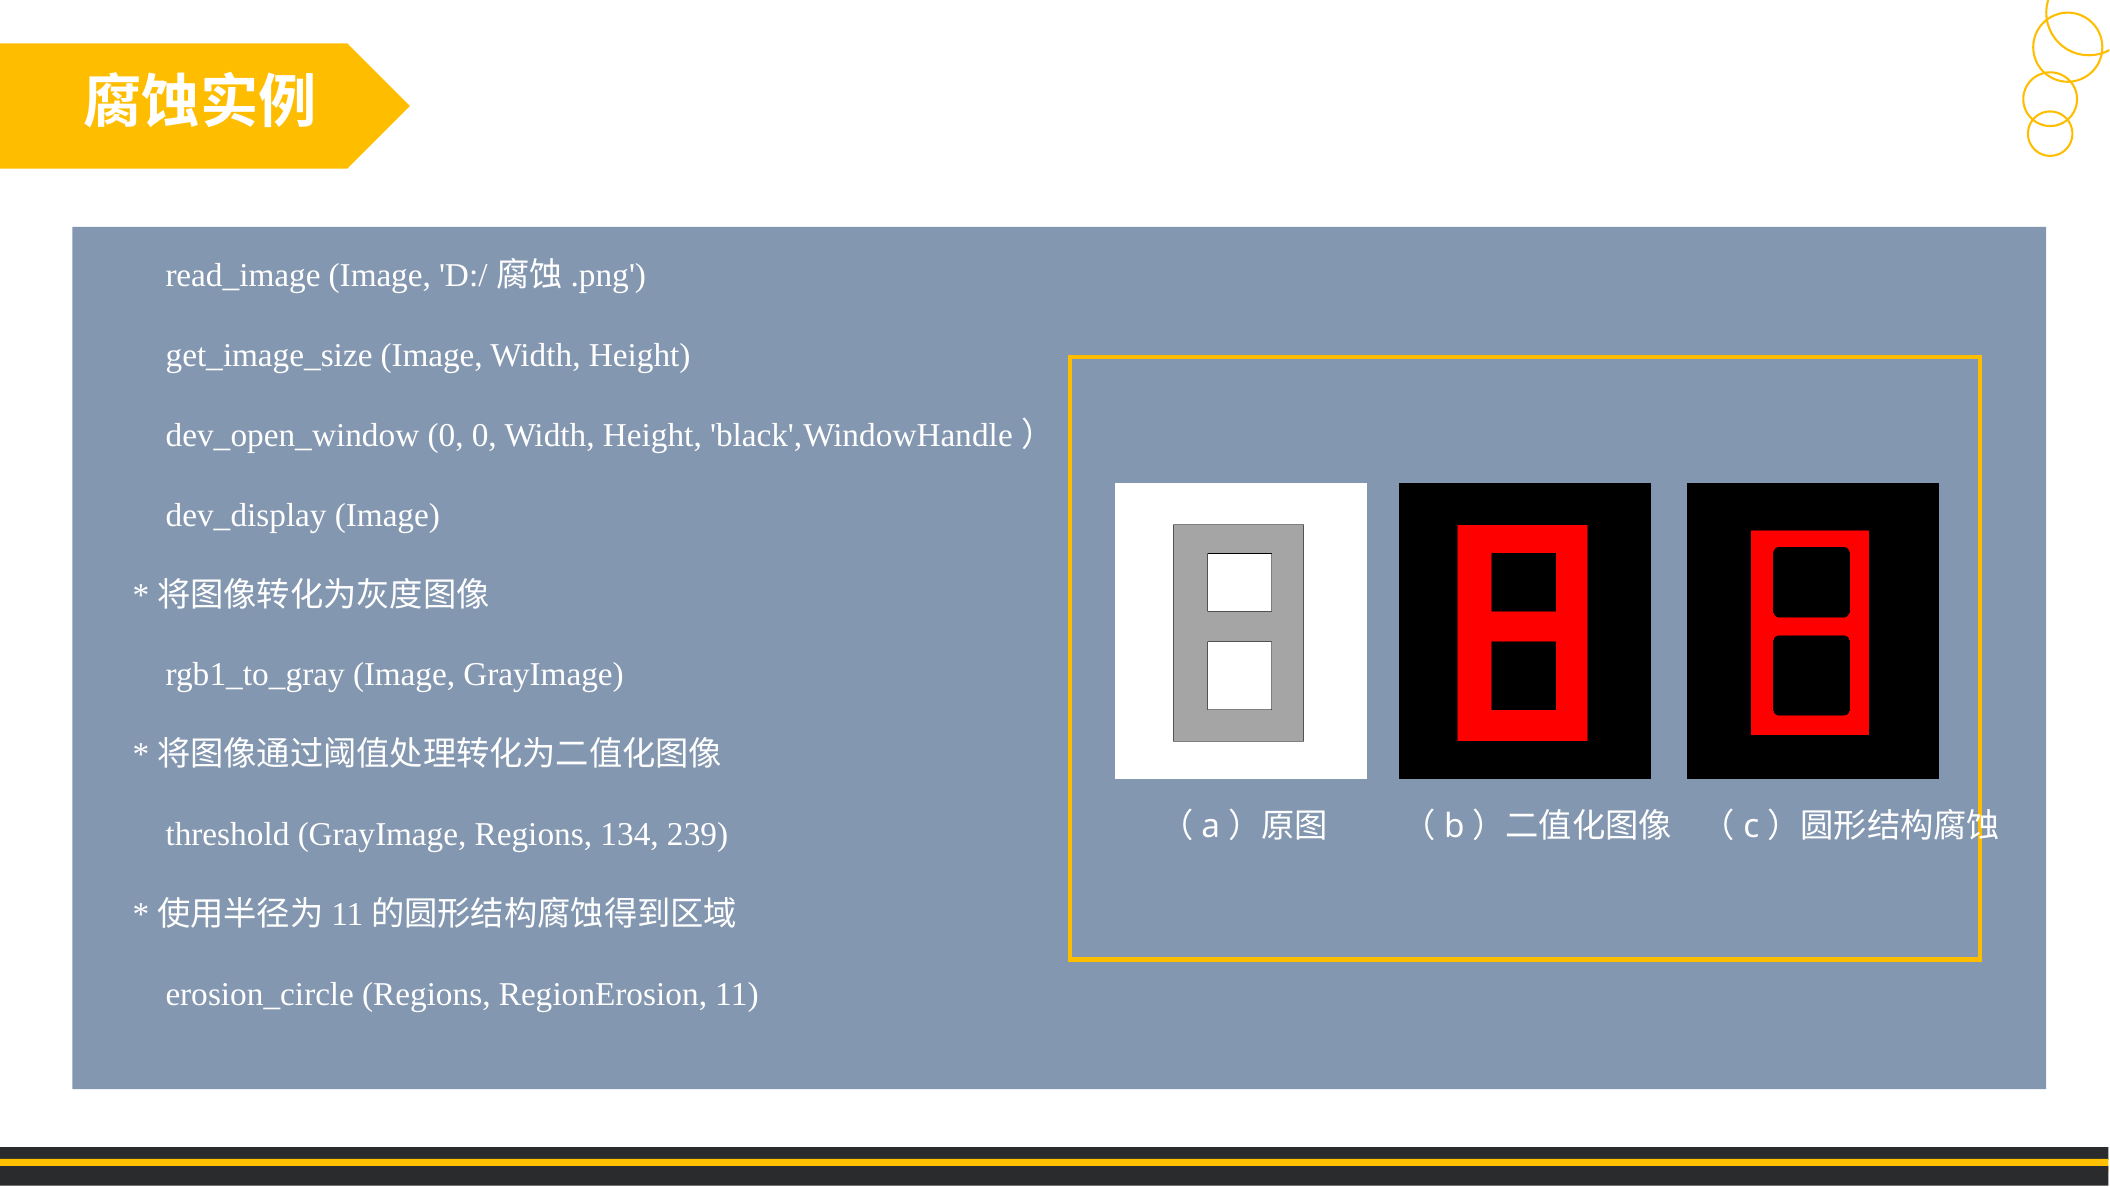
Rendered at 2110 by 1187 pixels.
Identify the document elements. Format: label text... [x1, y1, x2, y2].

picture [1115, 483, 1367, 779]
text_box [71, 226, 2047, 1090]
text_box 腐蚀实例 [67, 56, 333, 142]
text_box （a）原图 （b）二值化图像 （c）圆形结构腐蚀 [1069, 796, 2053, 892]
text_box [1085, 356, 1981, 796]
text_box [1085, 892, 1981, 961]
picture [1399, 483, 1651, 779]
picture [1687, 483, 1939, 779]
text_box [2023, 0, 2110, 156]
text_box [0, 42, 412, 170]
text_box read_image (Image, 'D:/腐蚀.png') get_image_size (Image, Width, Height) dev_open_window (0, 0, Width, Height, 'black',WindowHandle） dev_display (Image) *将图像转化为灰度图像 rgb1_to_gray (Image, GrayImage) *将图像通过阈值处理转化为二值化图像 threshold (GrayImage, Regions, 134, 239) *使用半径为11的圆形结构腐蚀得到区域 erosion_circle (Regions, RegionErosion, 11) [117, 155, 1085, 1020]
